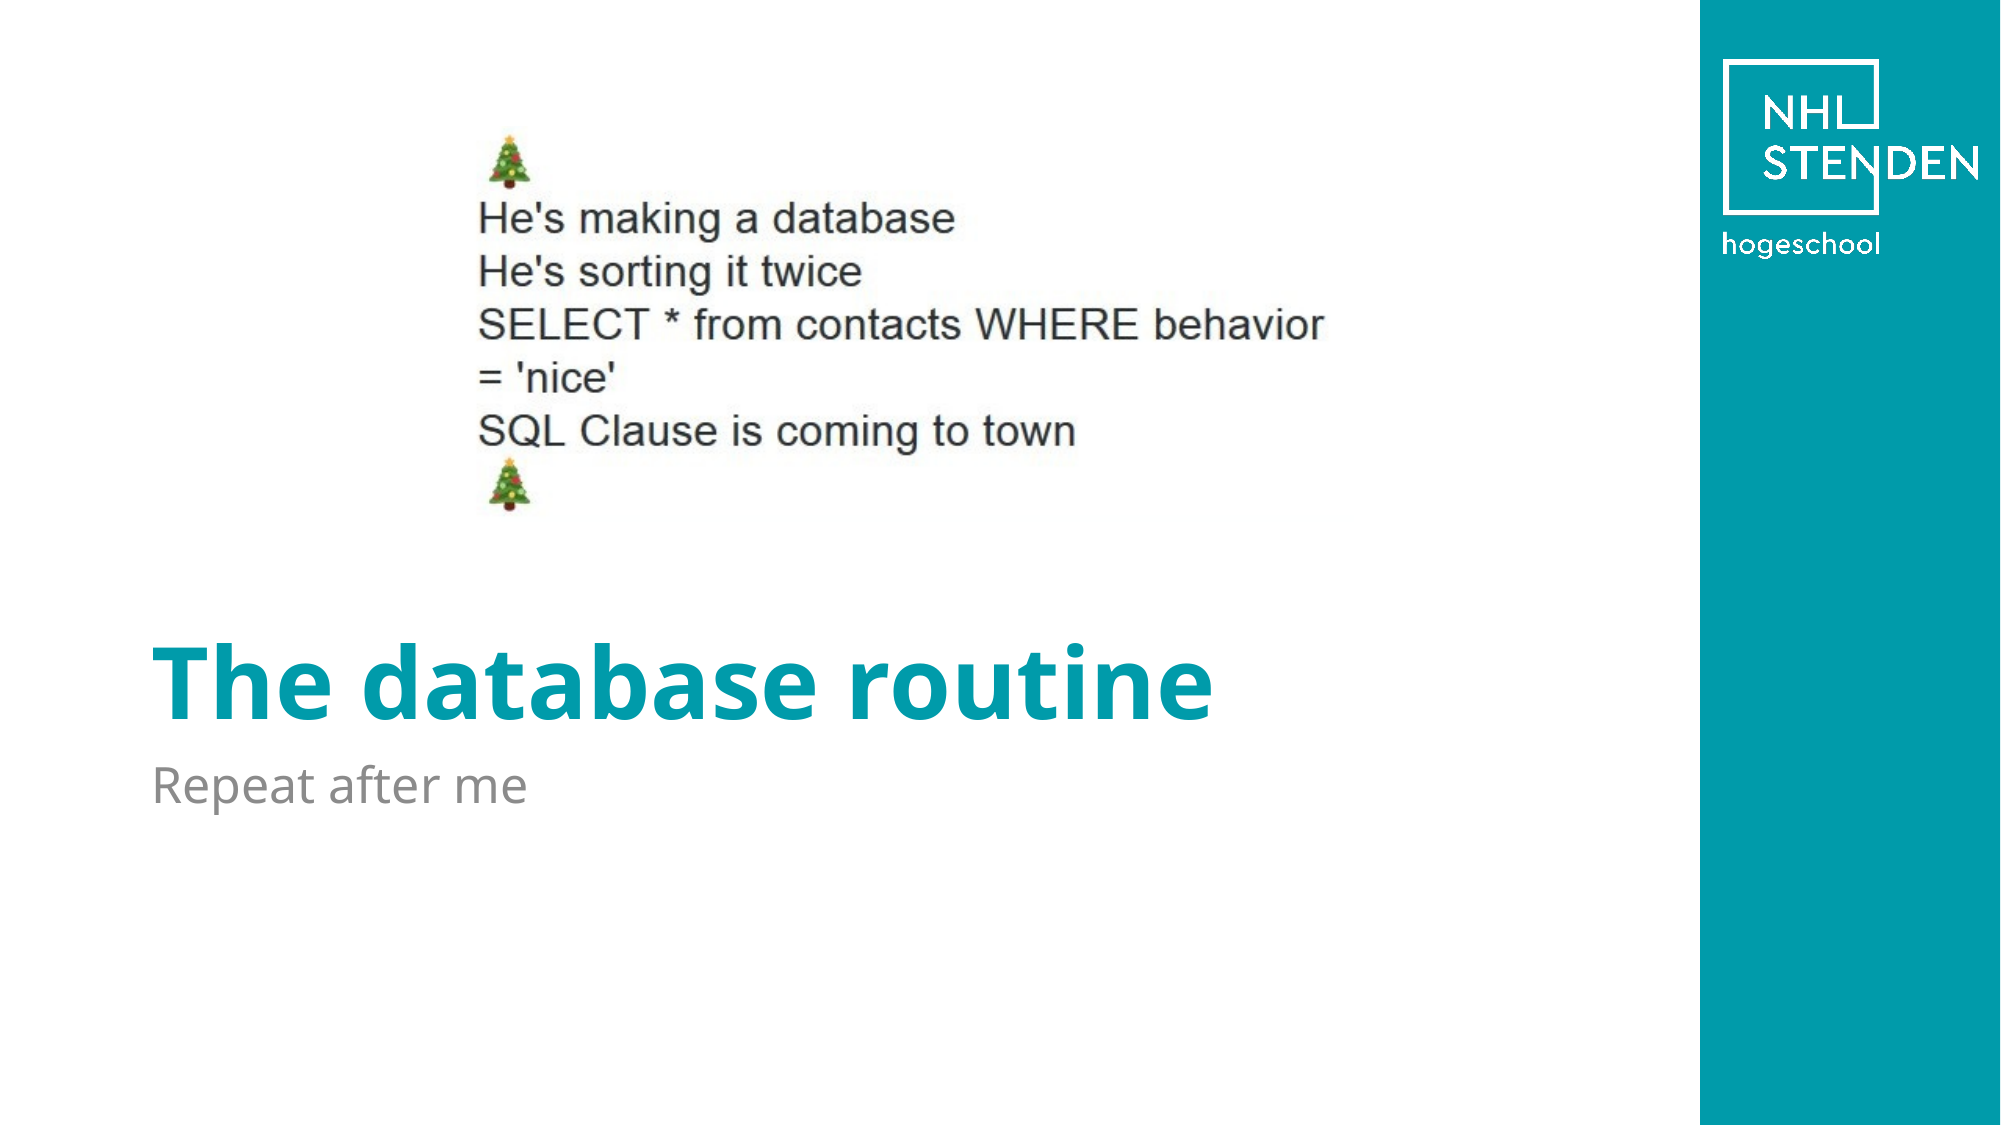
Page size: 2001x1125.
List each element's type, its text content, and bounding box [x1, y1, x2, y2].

title The database routine [136, 280, 1679, 749]
picture [1723, 59, 1978, 259]
picture [452, 125, 1363, 522]
list Repeat after me [136, 752, 1679, 999]
